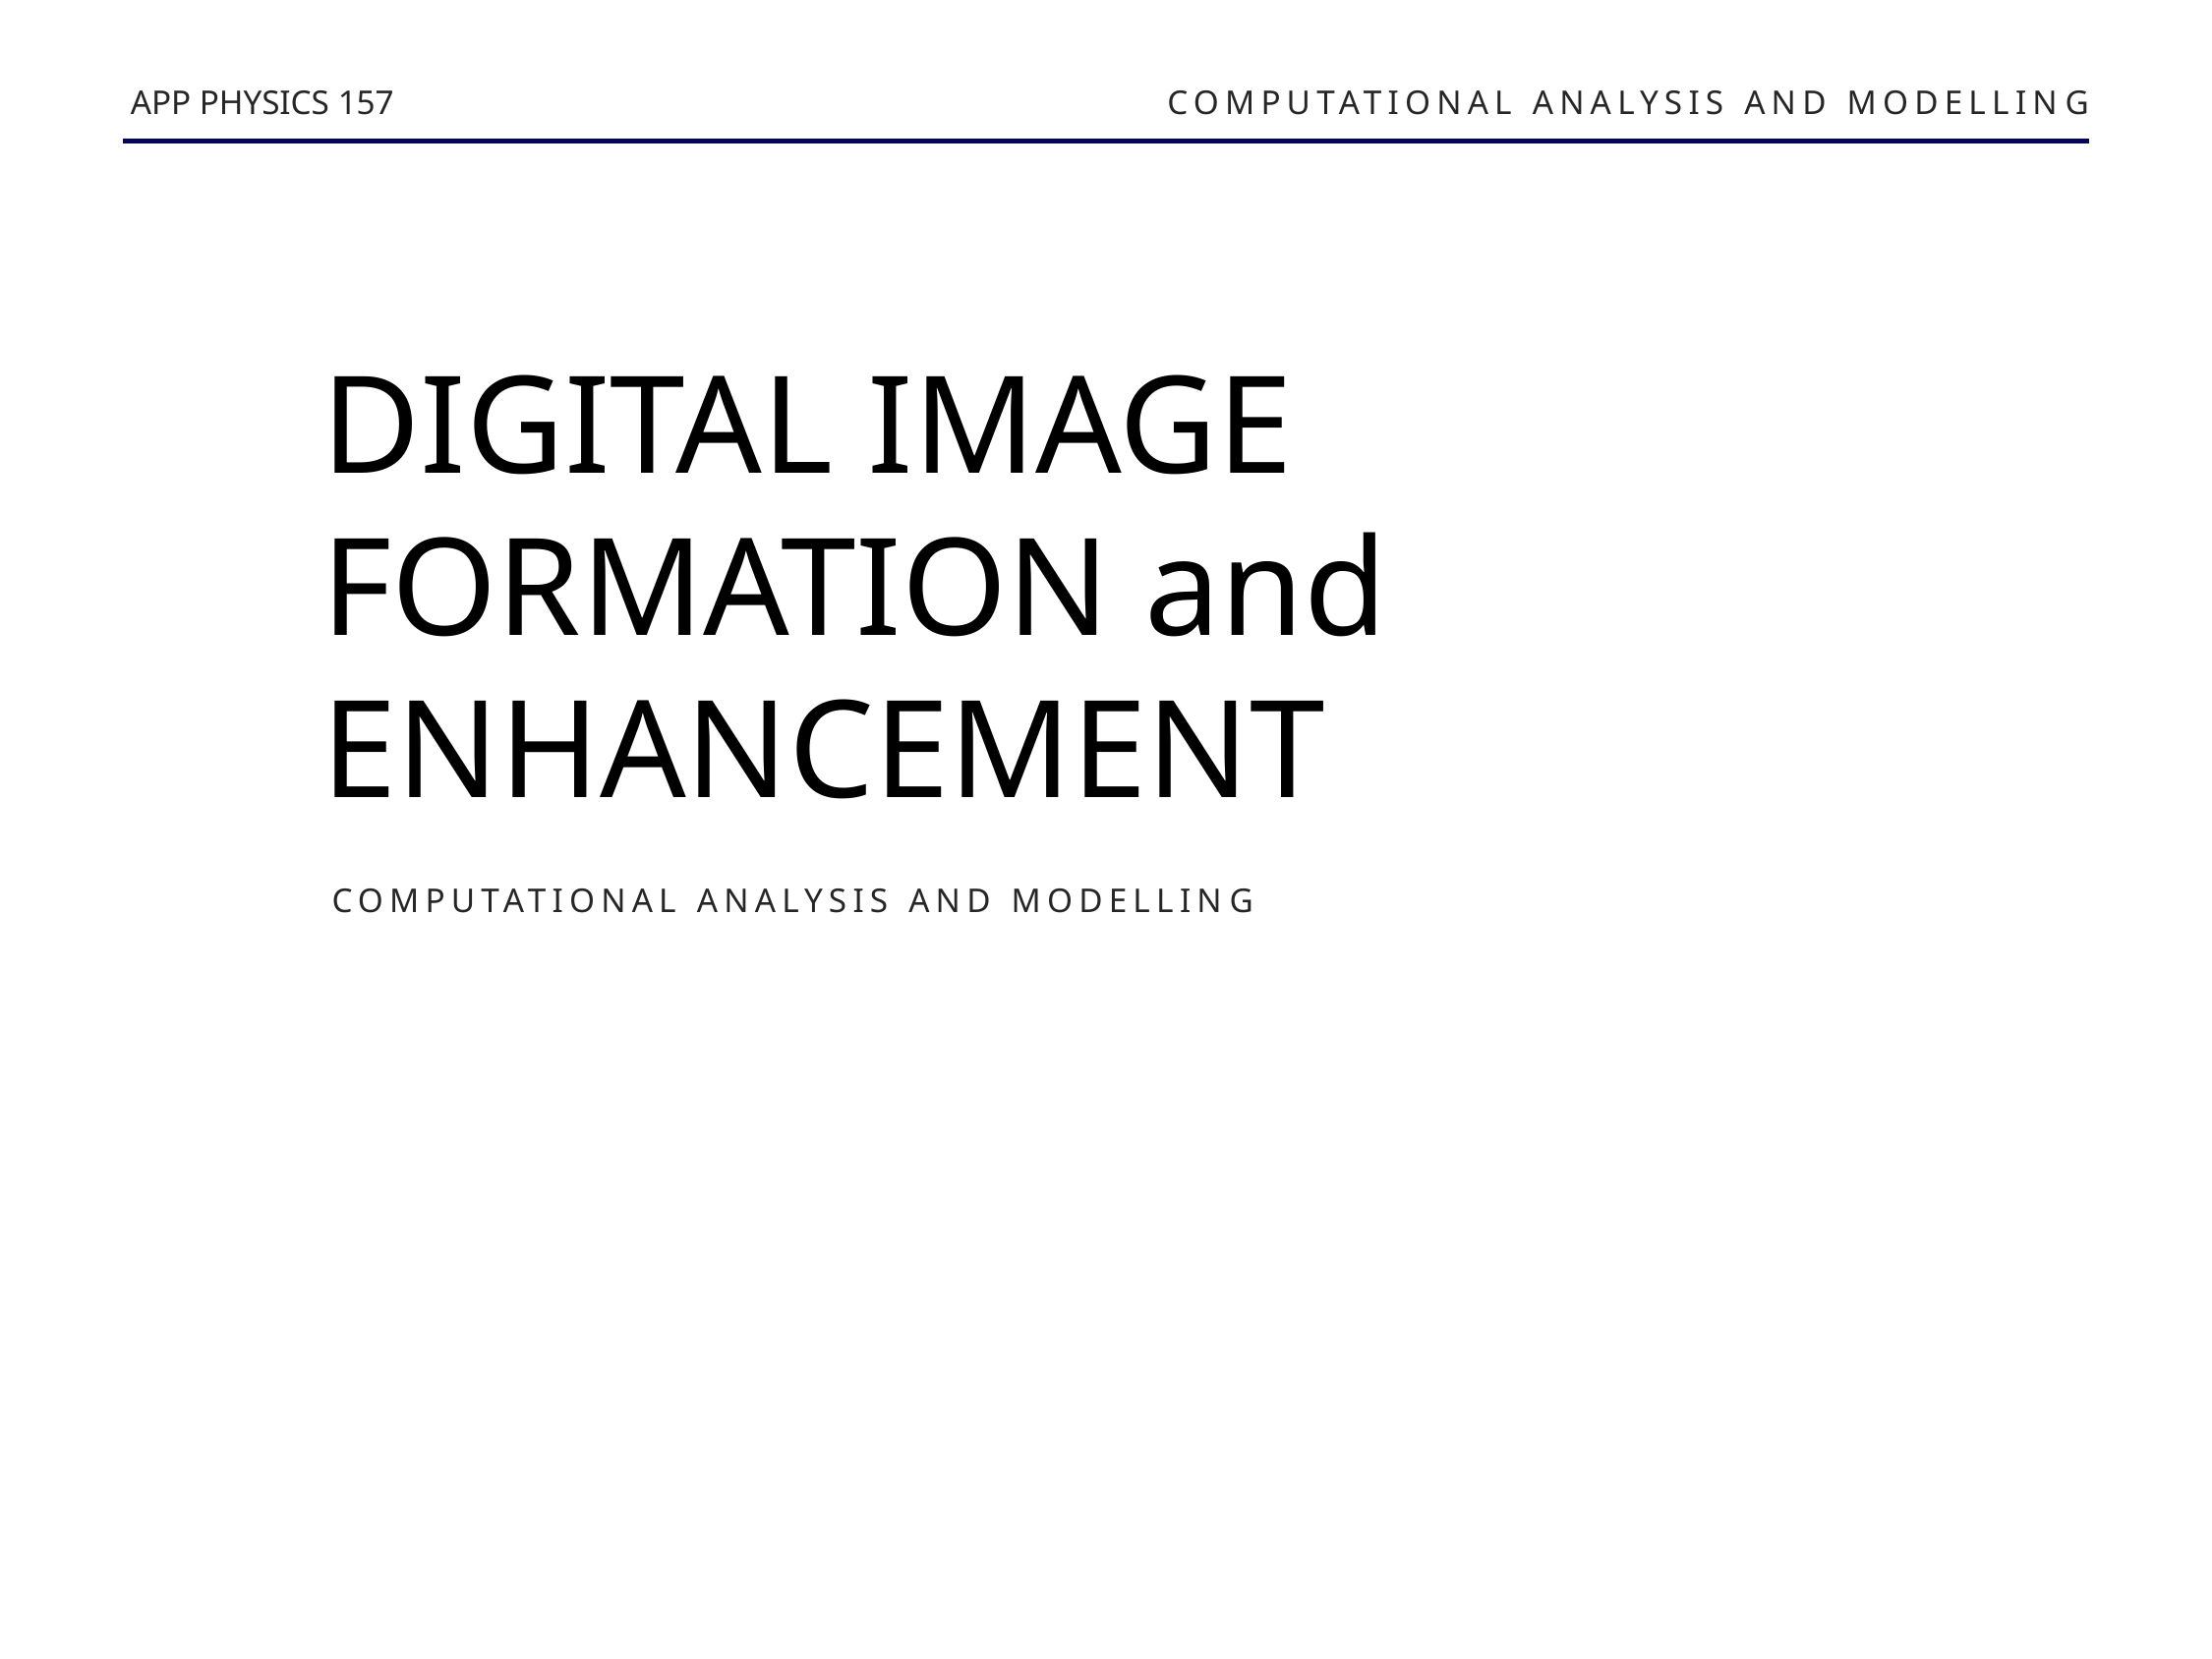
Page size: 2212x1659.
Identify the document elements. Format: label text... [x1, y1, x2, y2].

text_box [110, 74, 2102, 142]
text_box DIGITAL IMAGE FORMATION and ENHANCEMENT [307, 330, 1671, 831]
text_box COMPUTATIONAL ANALYSIS AND MODELLING [317, 873, 1268, 927]
